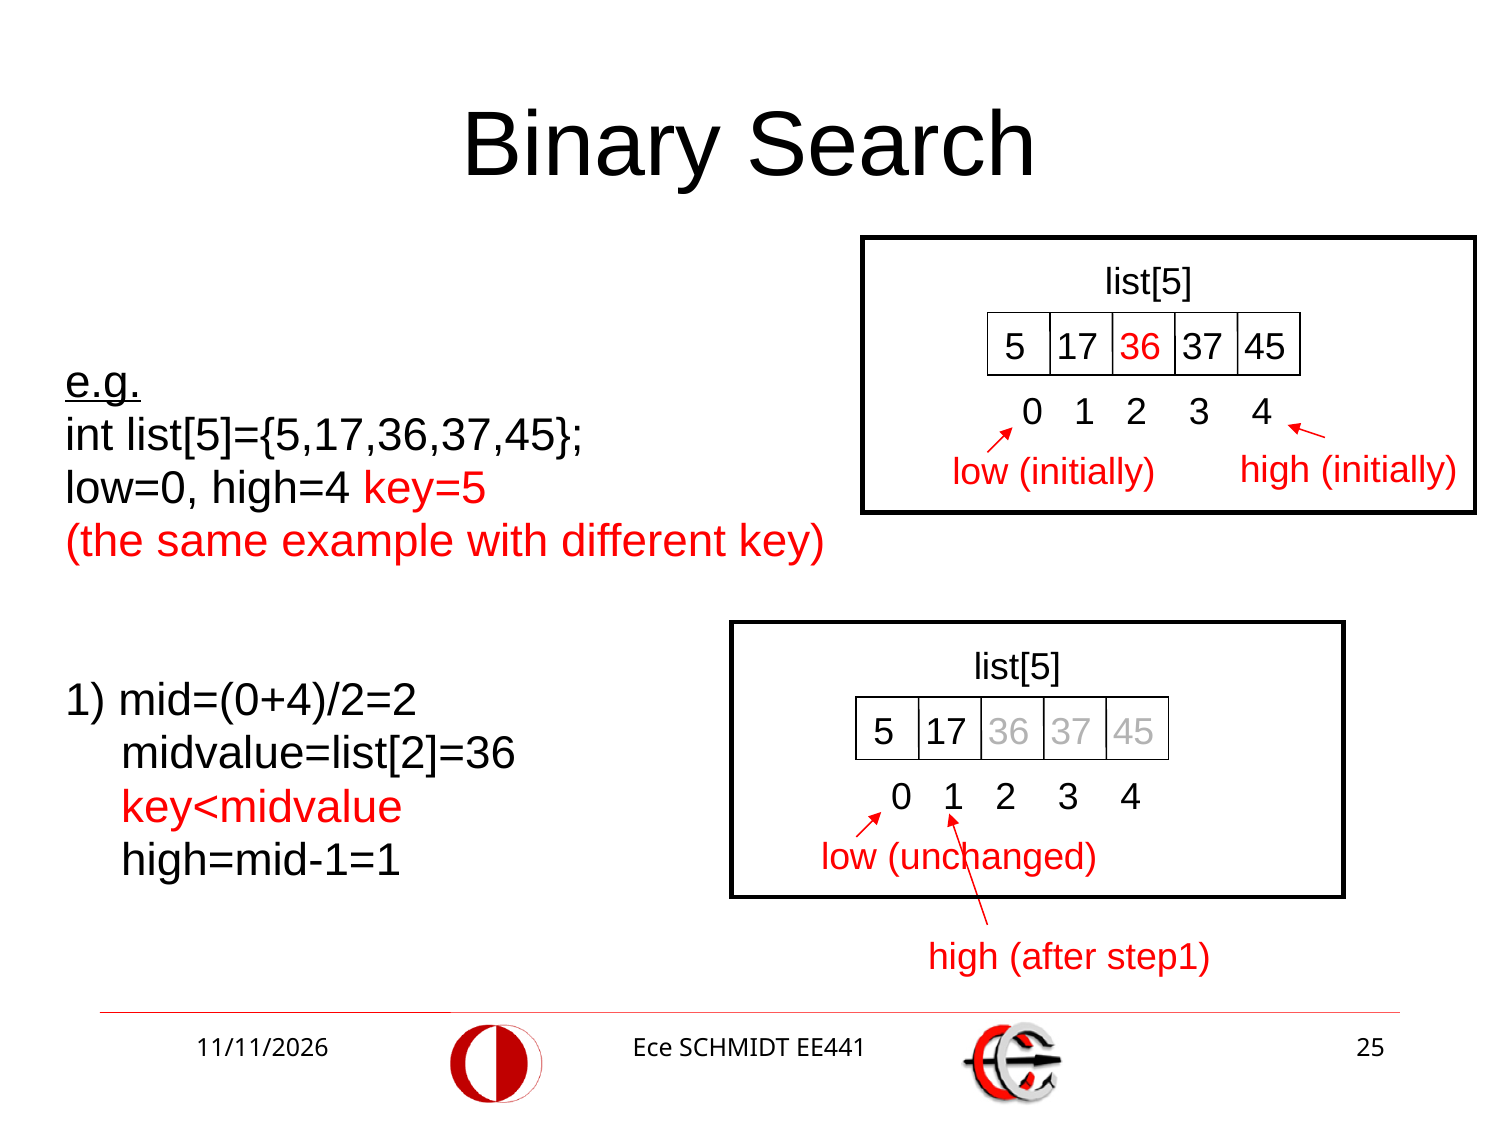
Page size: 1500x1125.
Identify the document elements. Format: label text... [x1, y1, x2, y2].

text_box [862, 237, 1500, 513]
picture [448, 1023, 543, 1103]
title Binary Search [75, 45, 1425, 233]
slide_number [99, 1024, 425, 1103]
footer Ece SCHMIDT EE441 [512, 1024, 988, 1103]
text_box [730, 621, 1344, 986]
slide_number 25 [1074, 1024, 1400, 1103]
picture [950, 1019, 1068, 1106]
text_box e.g. int list[5]={5,17,36,37,45}; low=0, high=4 key=5 (the same example with different key) 1) mid=(0+4)/2=2 midvalue=list[2]=36 key<midvalue high=mid-1=1 [49, 237, 1463, 588]
